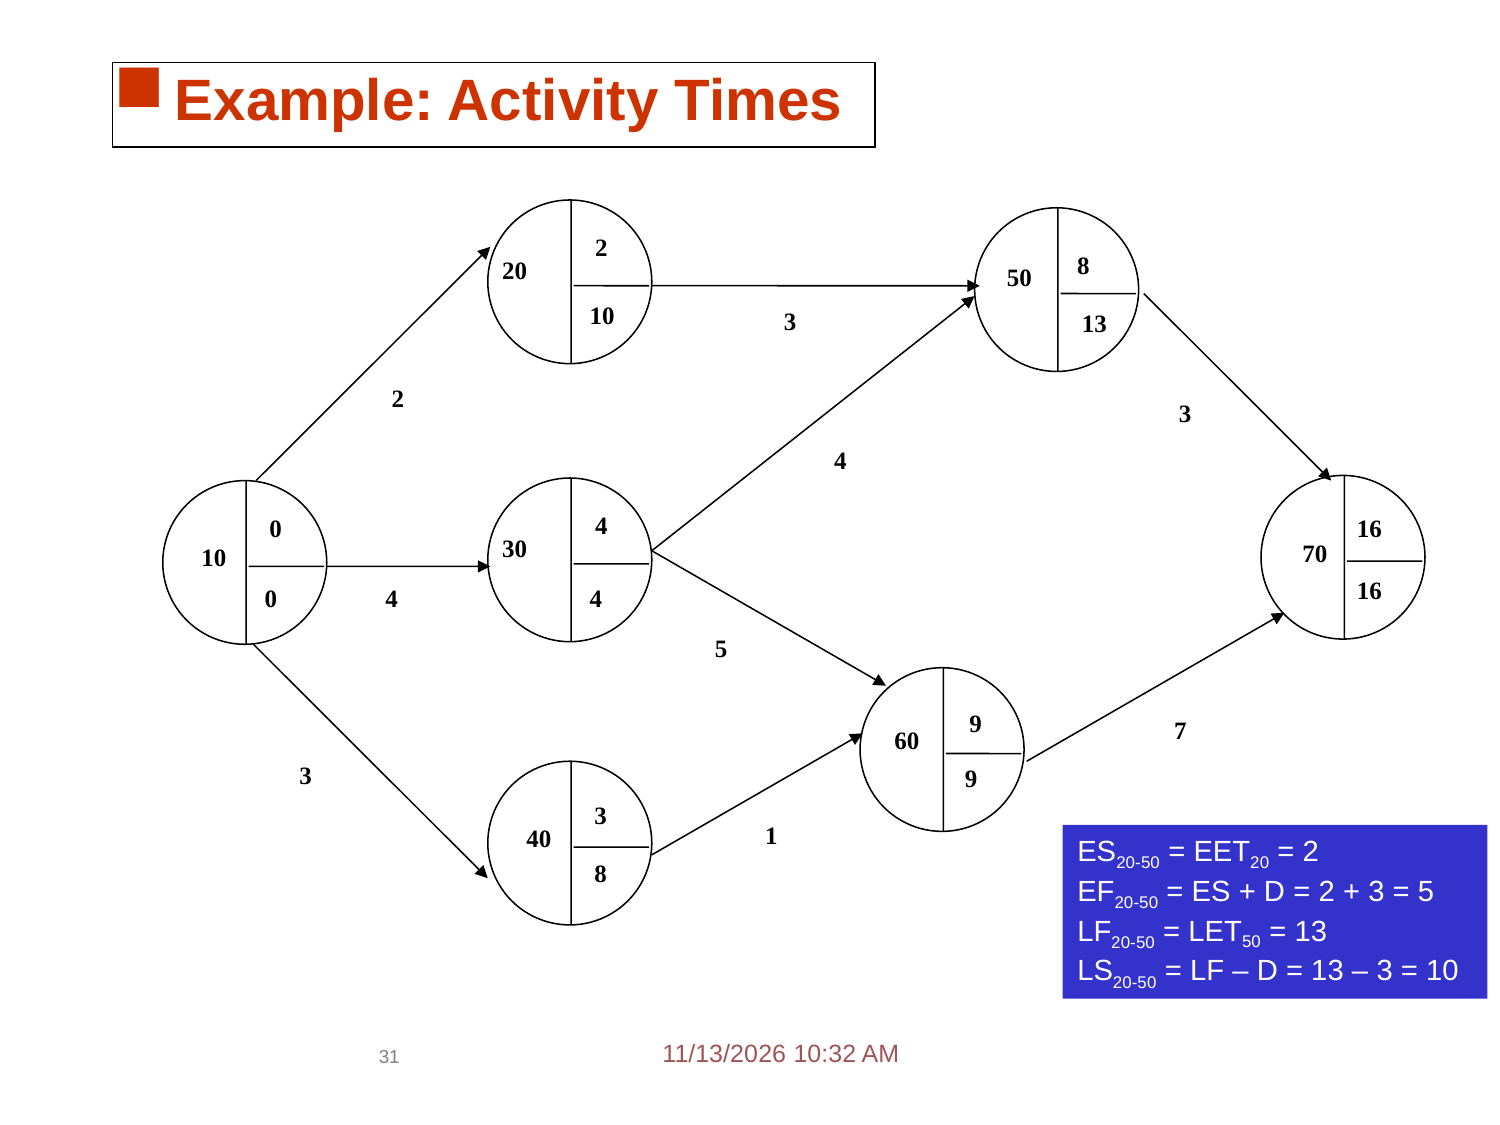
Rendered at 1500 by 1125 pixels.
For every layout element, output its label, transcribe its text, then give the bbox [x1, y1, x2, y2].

text_box ES20-50 = EET20 = 2 EF20-50 = ES + D = 2 + 3 = 5 LF20-50 = LET50 = 13 LS20-50 = LF – D = 13 – 3 = 10 [1062, 824, 1488, 999]
slide_number 31 [359, 1044, 419, 1097]
text_box Example: Activity Times [112, 62, 875, 148]
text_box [162, 199, 1426, 926]
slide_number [662, 1037, 914, 1076]
